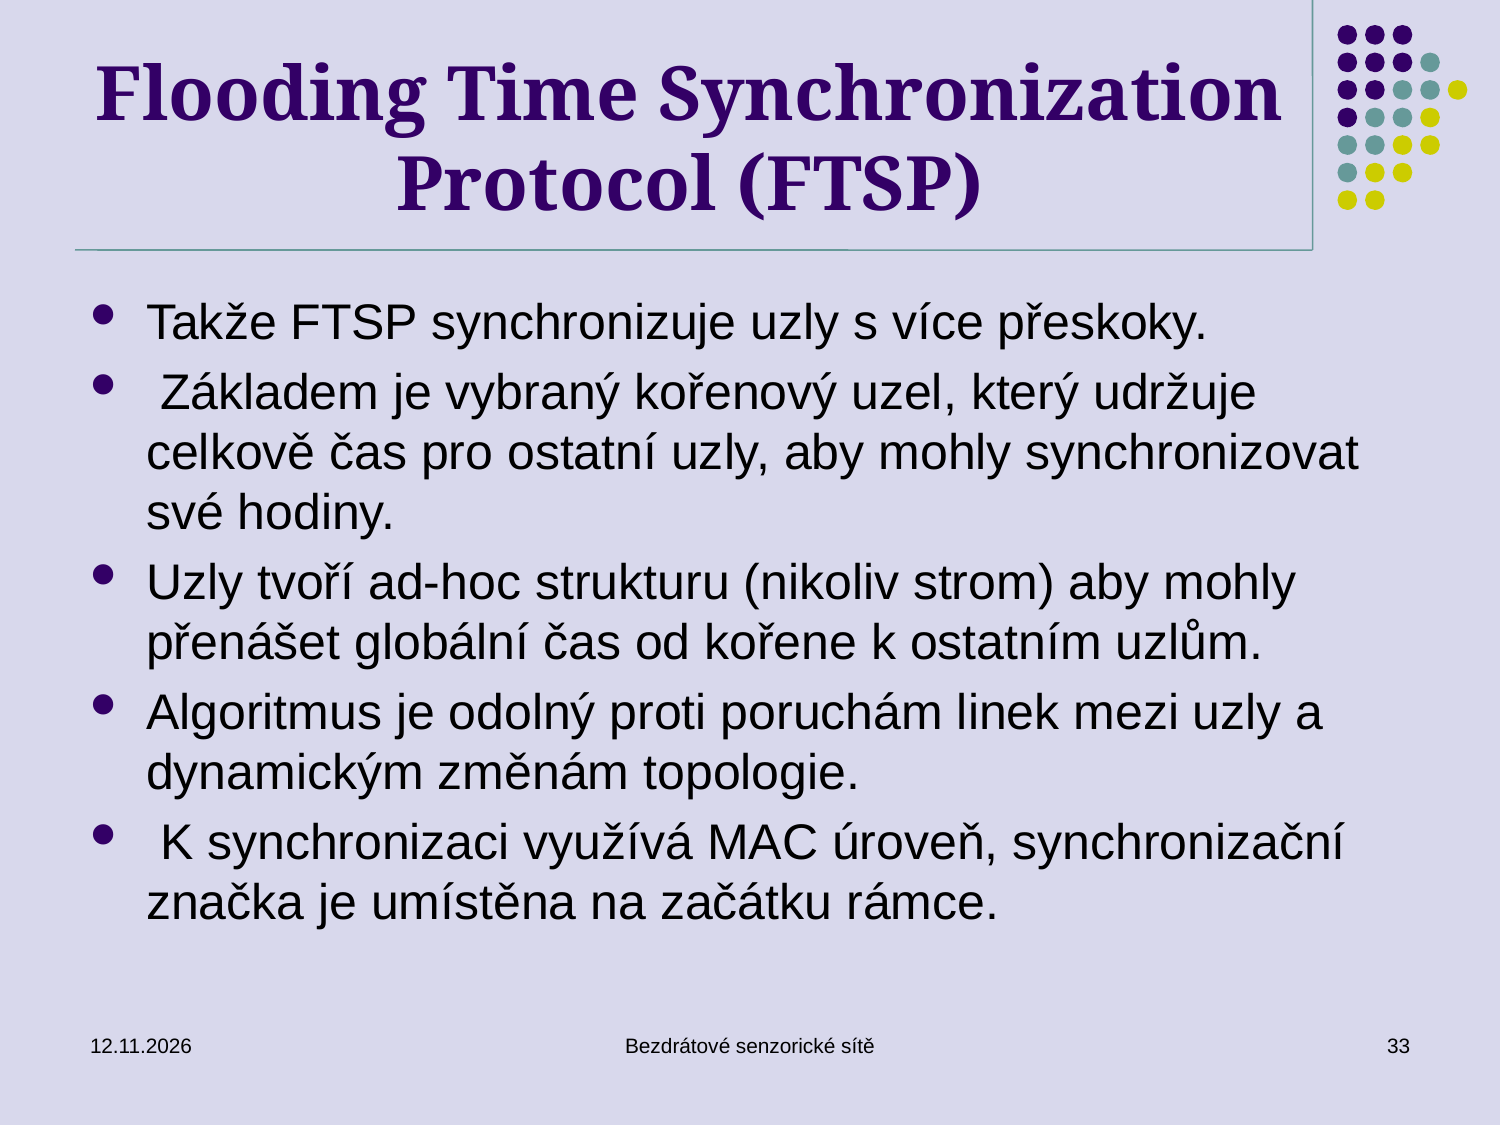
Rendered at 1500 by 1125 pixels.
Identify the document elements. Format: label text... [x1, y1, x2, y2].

title Flooding Time Synchronization Protocol (FTSP) [75, 20, 1306, 233]
slide_number 26. 11. 2019 [75, 1025, 425, 1100]
slide_number 33 [1074, 1025, 1425, 1100]
list Takže FTSP synchronizuje uzly s více přeskoky. Základem je vybraný kořenový uzel, který udržuje celkově čas pro ostatní uzly, aby mohly synchronizovat své hodiny. Uzly tvoří ad-hoc strukturu (nikoliv strom) aby mohly přenášet globální čas od kořene k ostatním uzlům. Algoritmus je odolný proti poruchám linek mezi uzly a dynamickým změnám topologie. K synchronizaci využívá MAC úroveň, synchronizační značka je umístěna na začátku rámce. [75, 282, 1425, 1006]
footer Bezdrátové senzorické sítě [512, 1025, 988, 1100]
